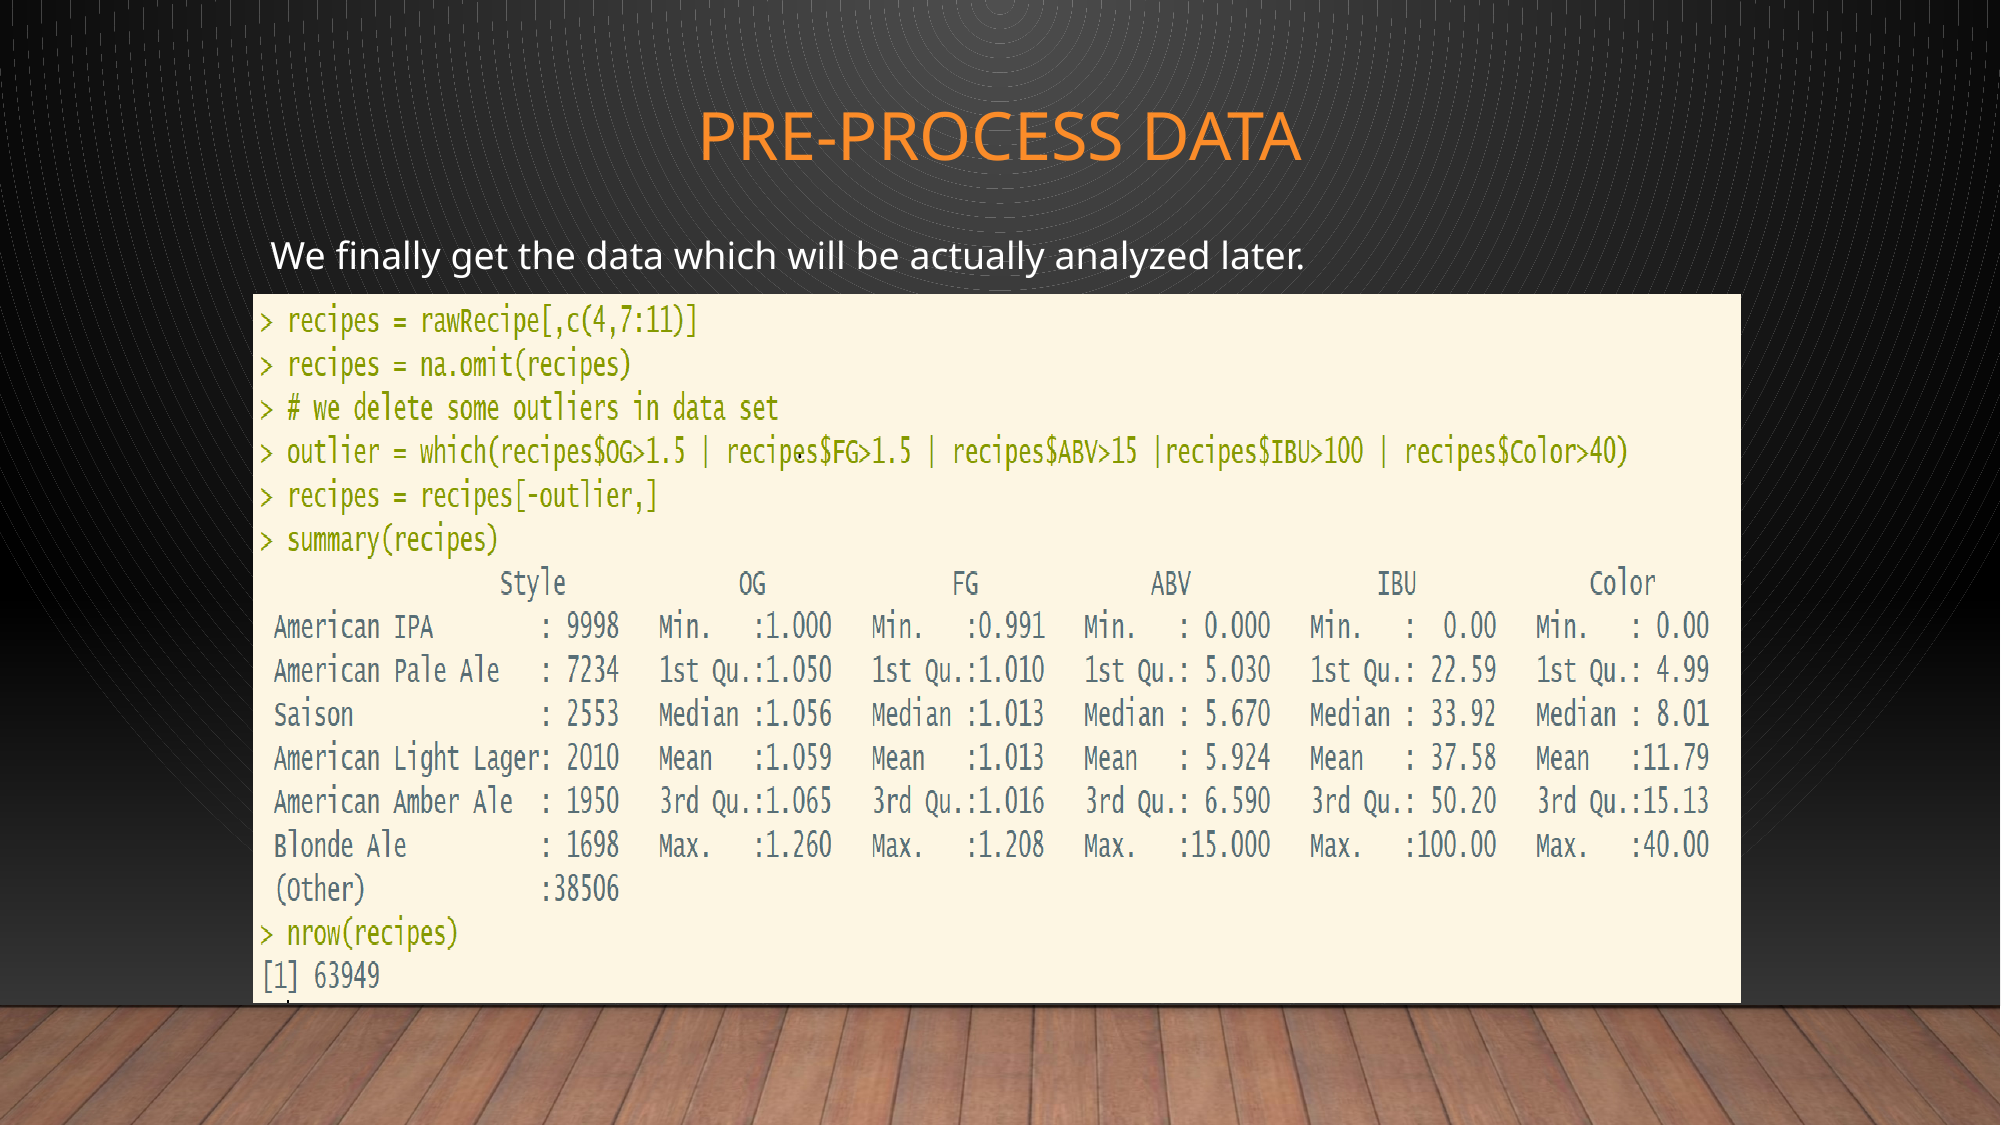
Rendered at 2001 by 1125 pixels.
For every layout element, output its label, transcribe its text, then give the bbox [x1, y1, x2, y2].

picture [0, 1005, 2000, 1125]
title Pre-process data [238, 52, 1763, 225]
text_box [238, 596, 1769, 1025]
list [253, 294, 1741, 1003]
text_box We finally get the data which will be actually analyzed later. [255, 224, 1743, 285]
